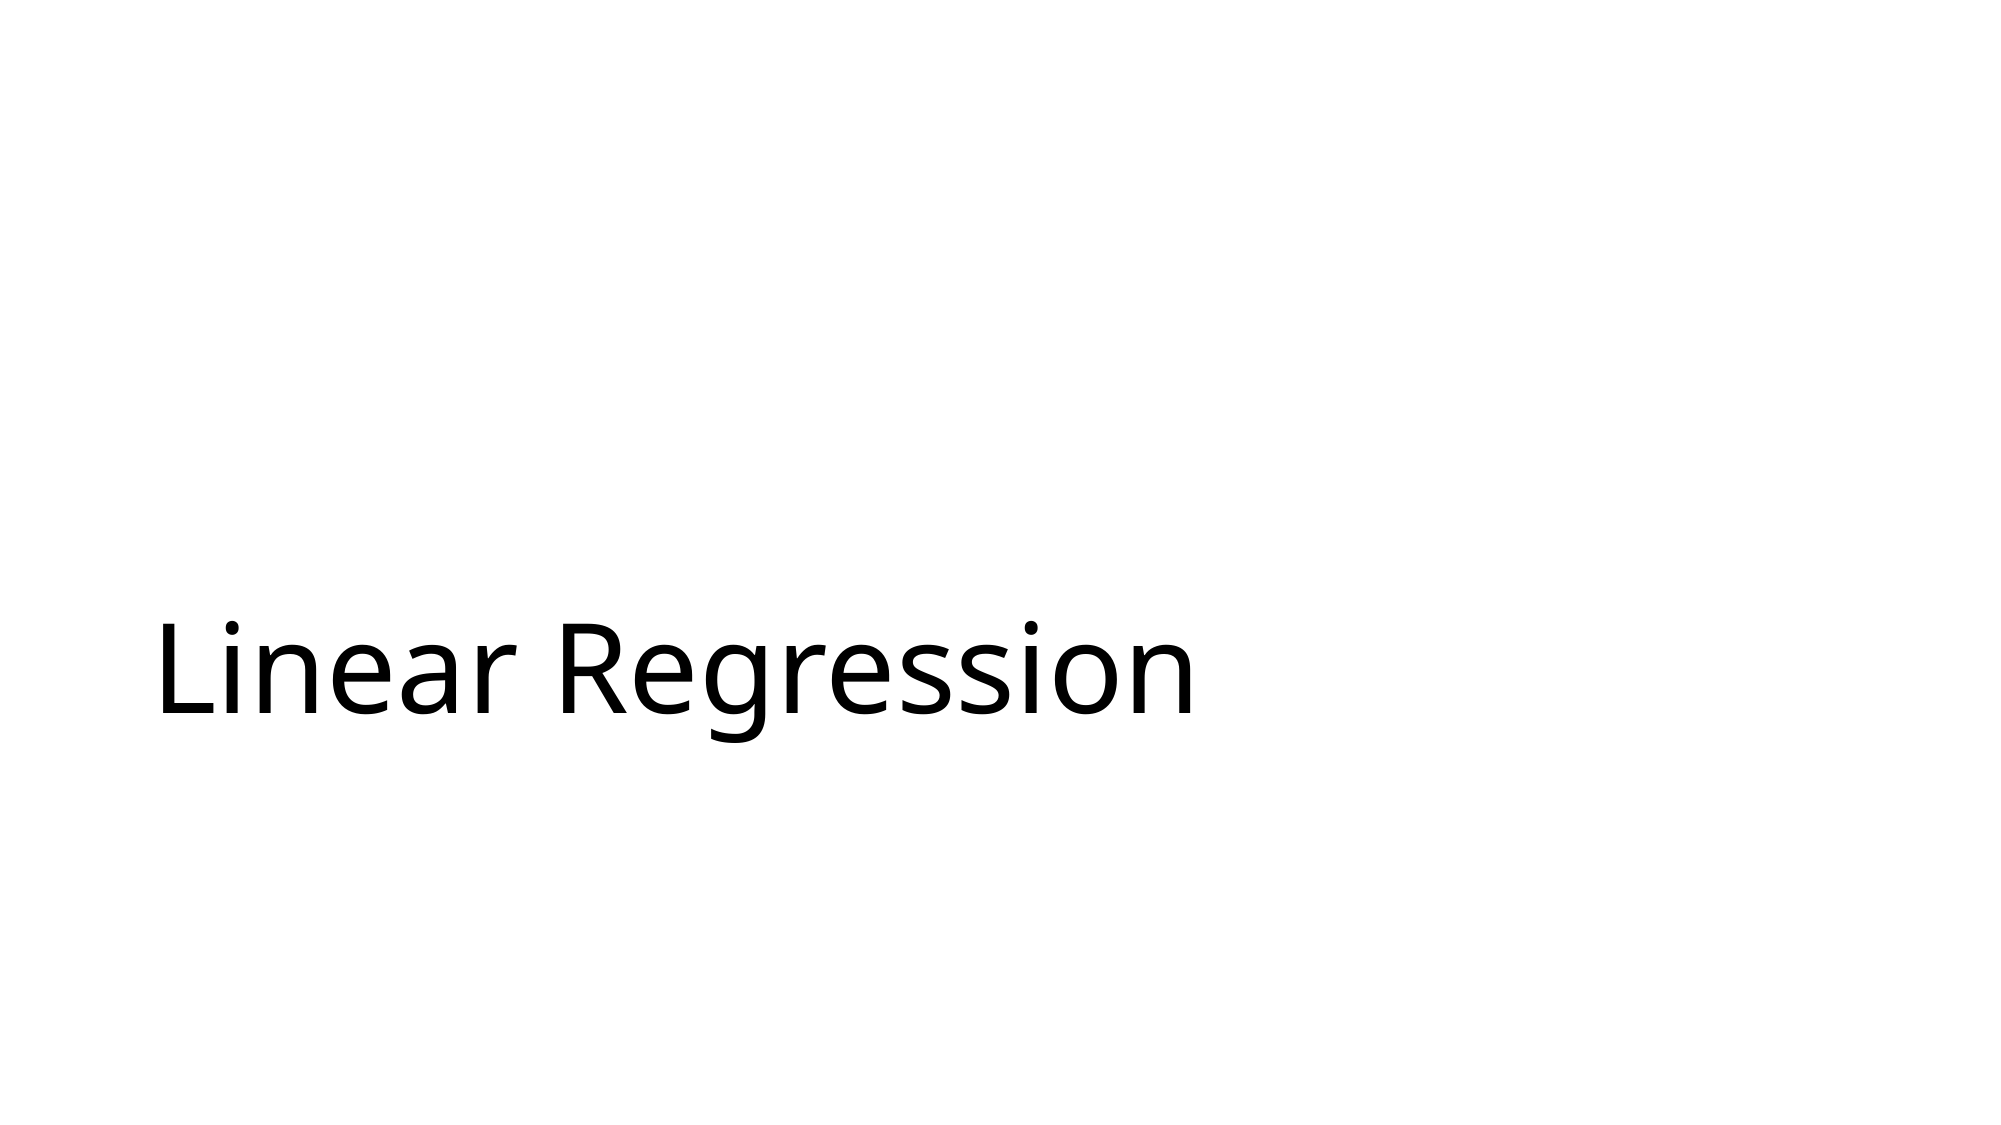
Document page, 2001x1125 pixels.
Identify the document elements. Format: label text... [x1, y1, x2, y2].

title Linear Regression [136, 280, 1862, 749]
